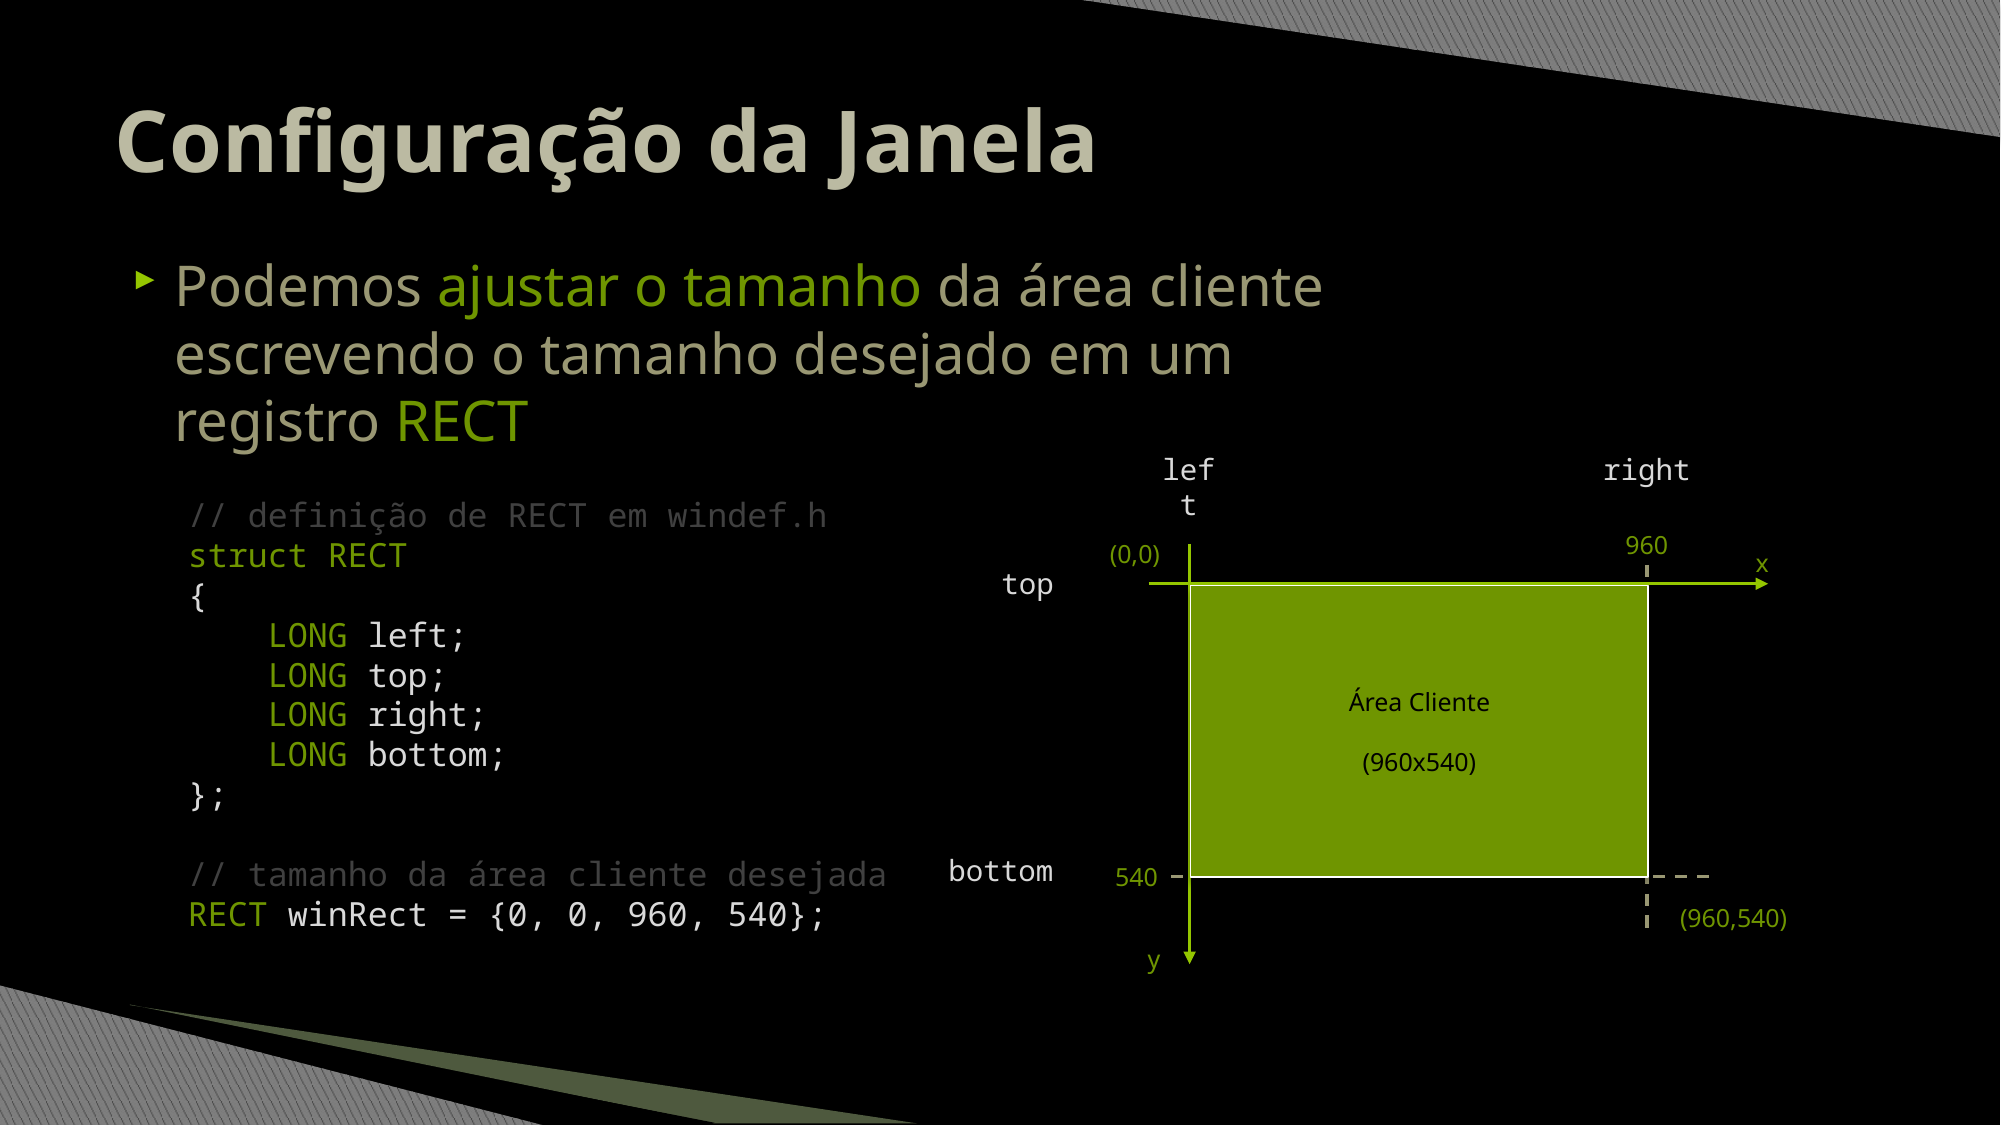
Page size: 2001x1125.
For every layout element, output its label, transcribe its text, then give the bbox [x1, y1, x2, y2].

picture [1082, 0, 2000, 138]
text_box // definição de RECT em windef.h struct RECT { LONG left; LONG top; LONG right; LONG bottom; }; // tamanho da área cliente desejada RECT winRect = {0, 0, 960, 540}; [173, 486, 930, 1061]
title Configuração da Janela [99, 45, 1900, 233]
picture [0, 985, 543, 1125]
list Podemos ajustar o tamanho da área cliente escrevendo o tamanho desejado em um registro RECT [99, 243, 1900, 1059]
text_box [924, 444, 1810, 982]
